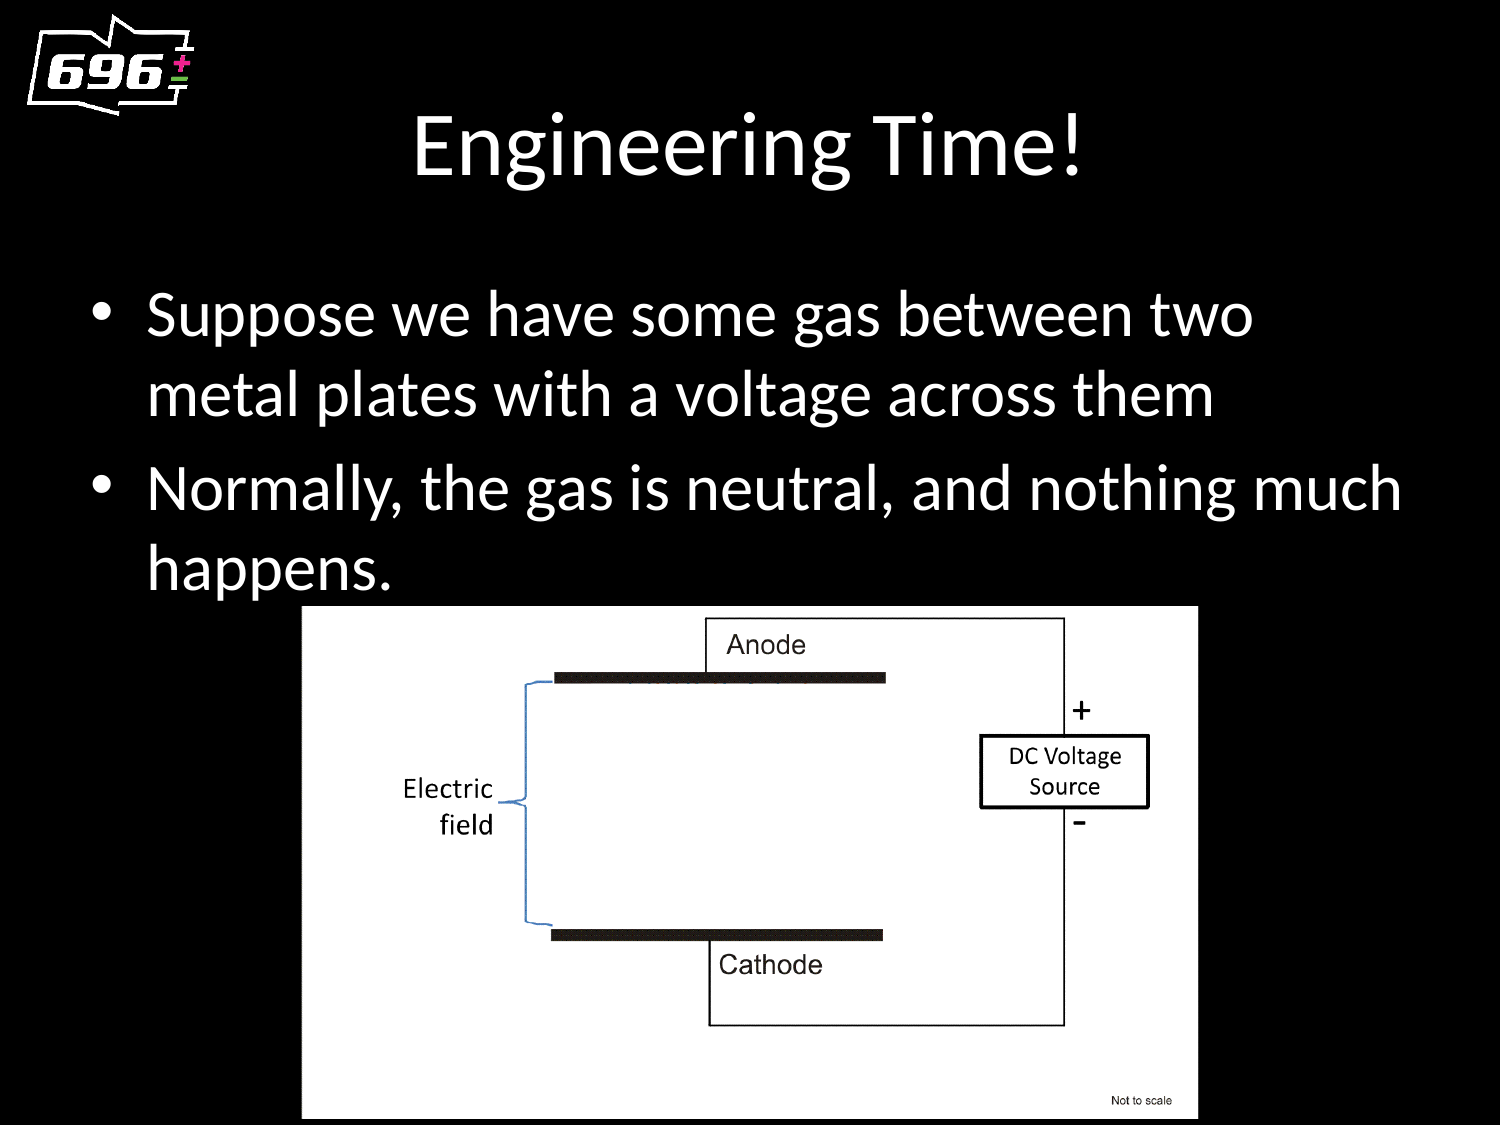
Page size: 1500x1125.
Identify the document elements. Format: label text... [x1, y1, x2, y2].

picture [0, 5, 225, 132]
picture [301, 605, 1199, 1120]
list Suppose we have some gas between two metal plates with a voltage across them Normally, the gas is neutral, and nothing much happens. [75, 262, 1425, 1005]
title Engineering Time! [75, 45, 1425, 233]
